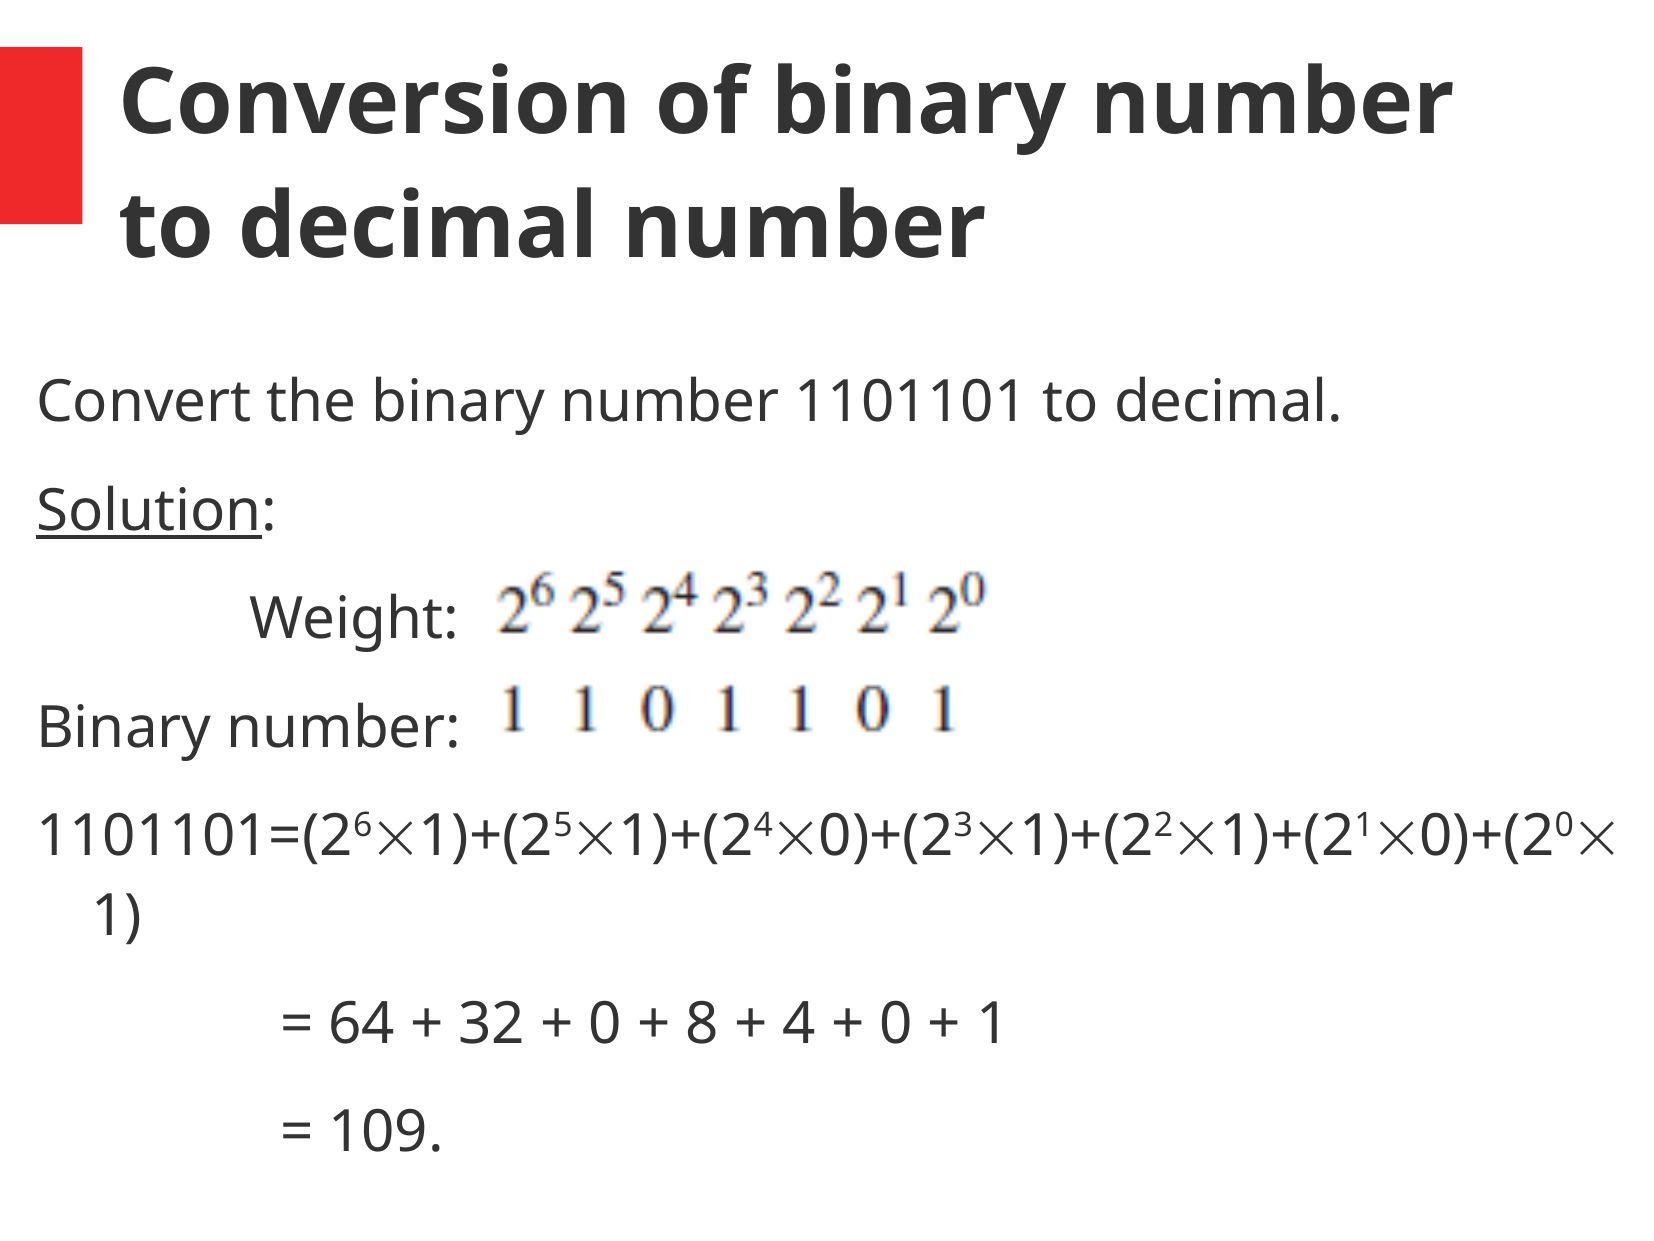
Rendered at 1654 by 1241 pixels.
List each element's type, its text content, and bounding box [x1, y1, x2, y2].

title Conversion of binary number to decimal number [118, 34, 1569, 270]
picture [472, 558, 1015, 744]
list Convert the binary number 1101101 to decimal. Solution: Weight: Binary number: 1101101=(261)+(251)+(240)+(231)+(221)+(210)+(201) = 64 + 32 + 0 + 8 + 4 + 0 + 1 = 109. [35, 354, 1630, 1146]
